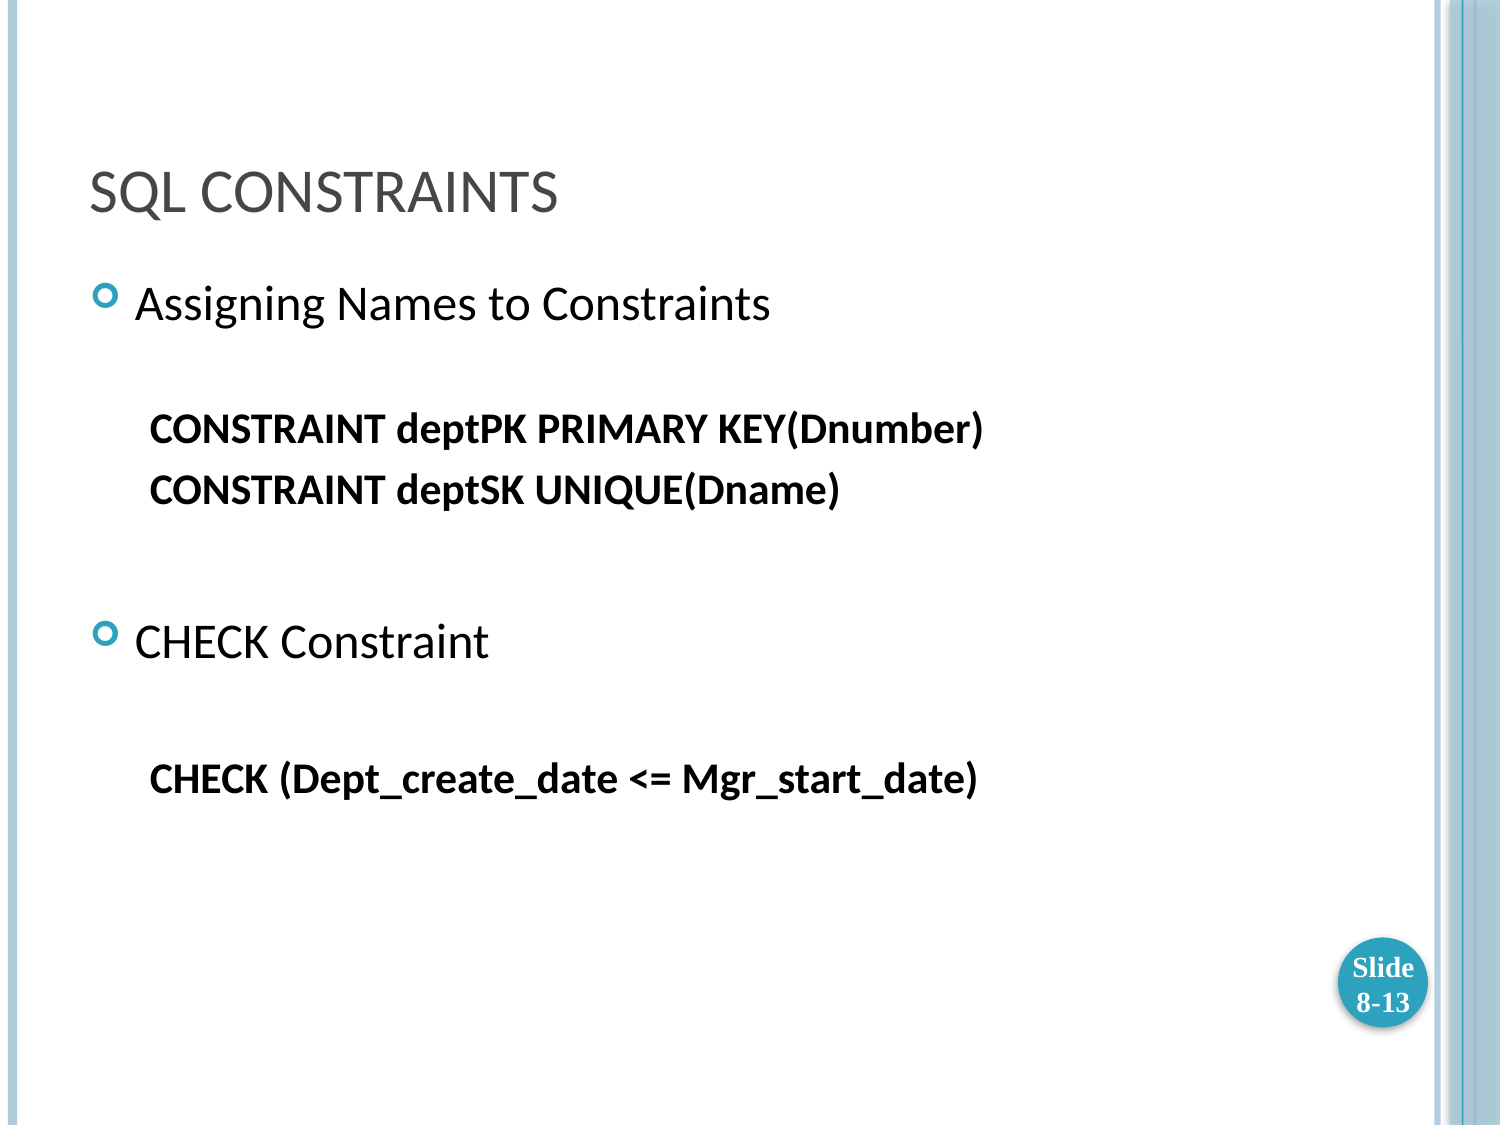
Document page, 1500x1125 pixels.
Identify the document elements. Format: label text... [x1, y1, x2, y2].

title SQL CONSTRAINTS [75, 45, 1300, 233]
list Assigning Names to Constraints CONSTRAINT deptPK PRIMARY KEY(Dnumber) CONSTRAINT deptSK UNIQUE(Dname) CHECK Constraint CHECK (Dept_create_date <= Mgr_start_date) [75, 262, 1300, 1062]
slide_number Slide 8-13 [1333, 940, 1434, 1027]
